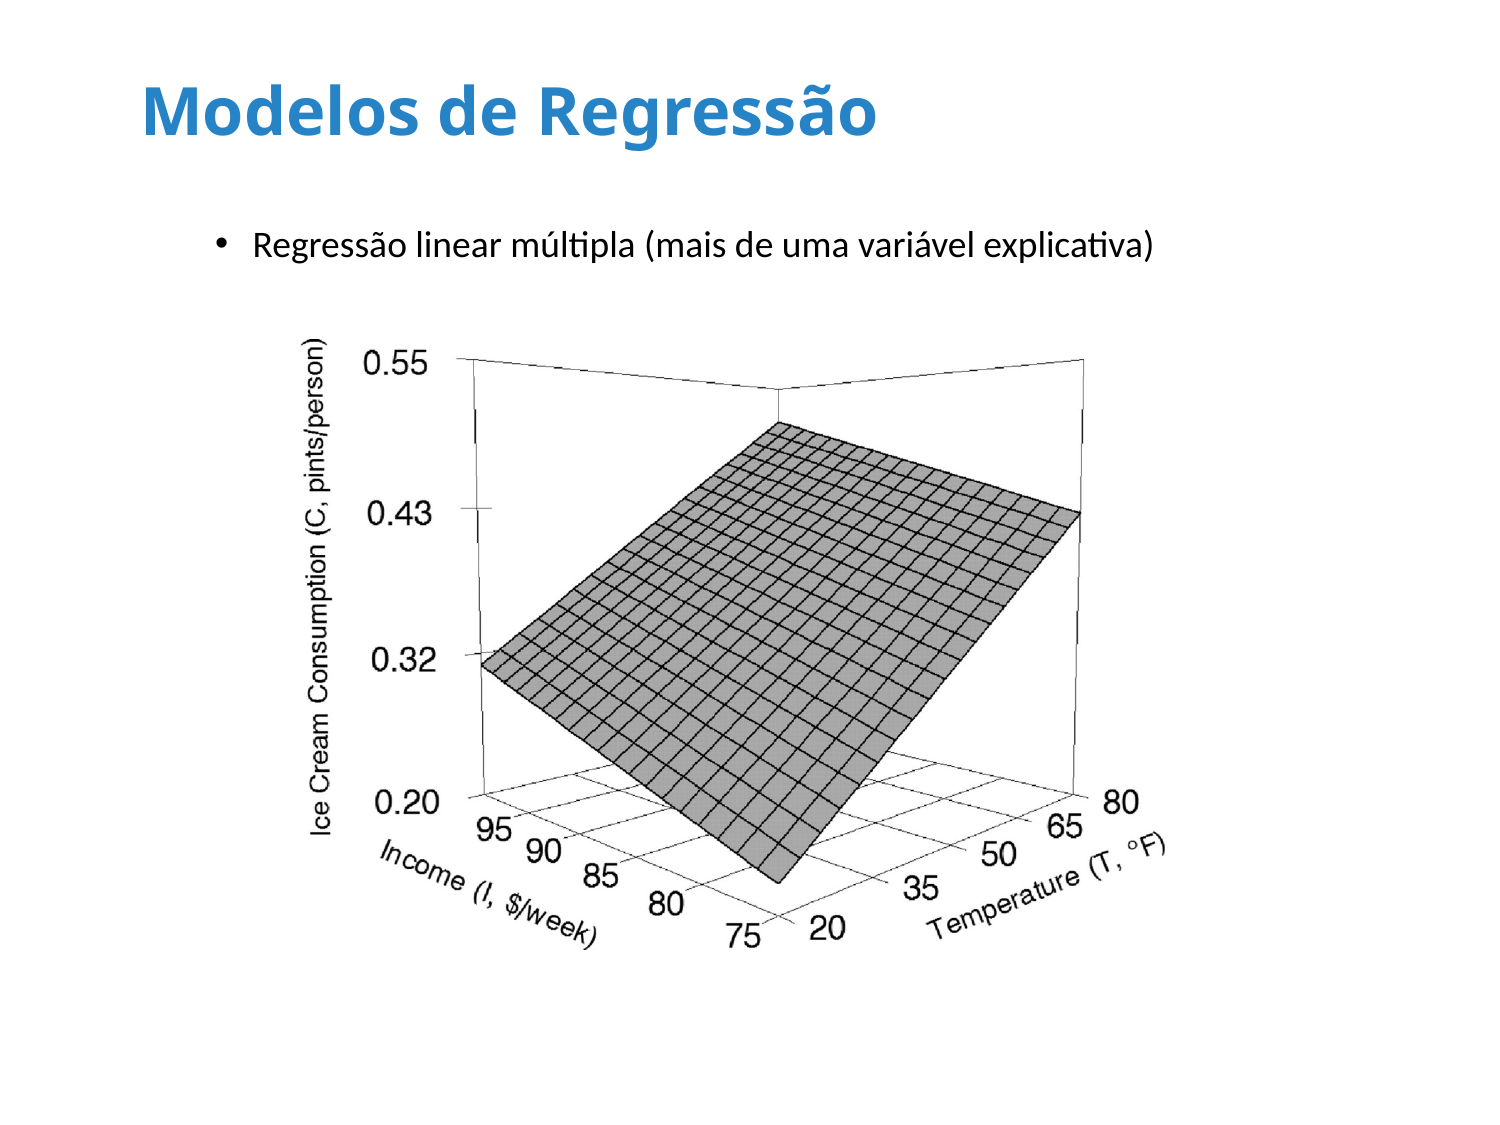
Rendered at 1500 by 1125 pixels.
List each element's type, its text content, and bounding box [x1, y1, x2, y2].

picture [299, 339, 1165, 950]
list Regressão linear múltipla (mais de uma variável explicativa) [200, 212, 1219, 929]
title Modelos de Regressão [125, 75, 1096, 152]
